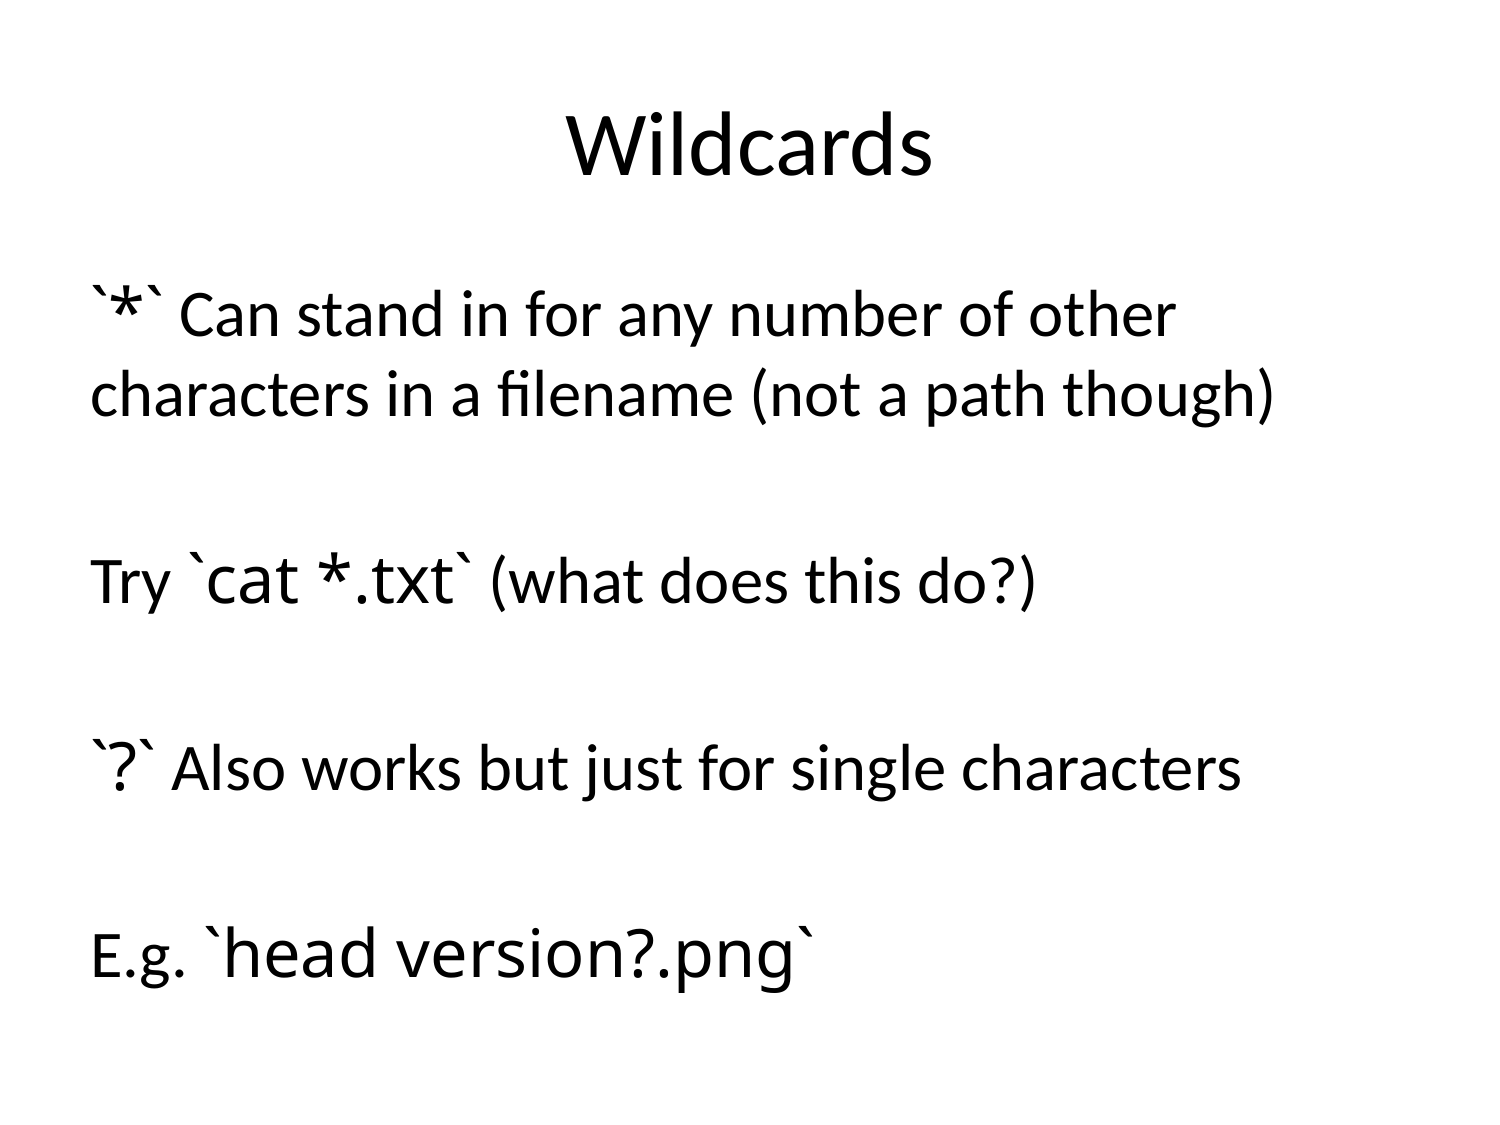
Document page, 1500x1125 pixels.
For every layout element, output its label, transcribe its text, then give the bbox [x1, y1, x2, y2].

list `*` Can stand in for any number of other characters in a filename (not a path though) Try `cat *.txt` (what does this do?) `?` Also works but just for single characters E.g. `head version?.png` [75, 262, 1425, 1005]
title Wildcards [75, 45, 1425, 233]
